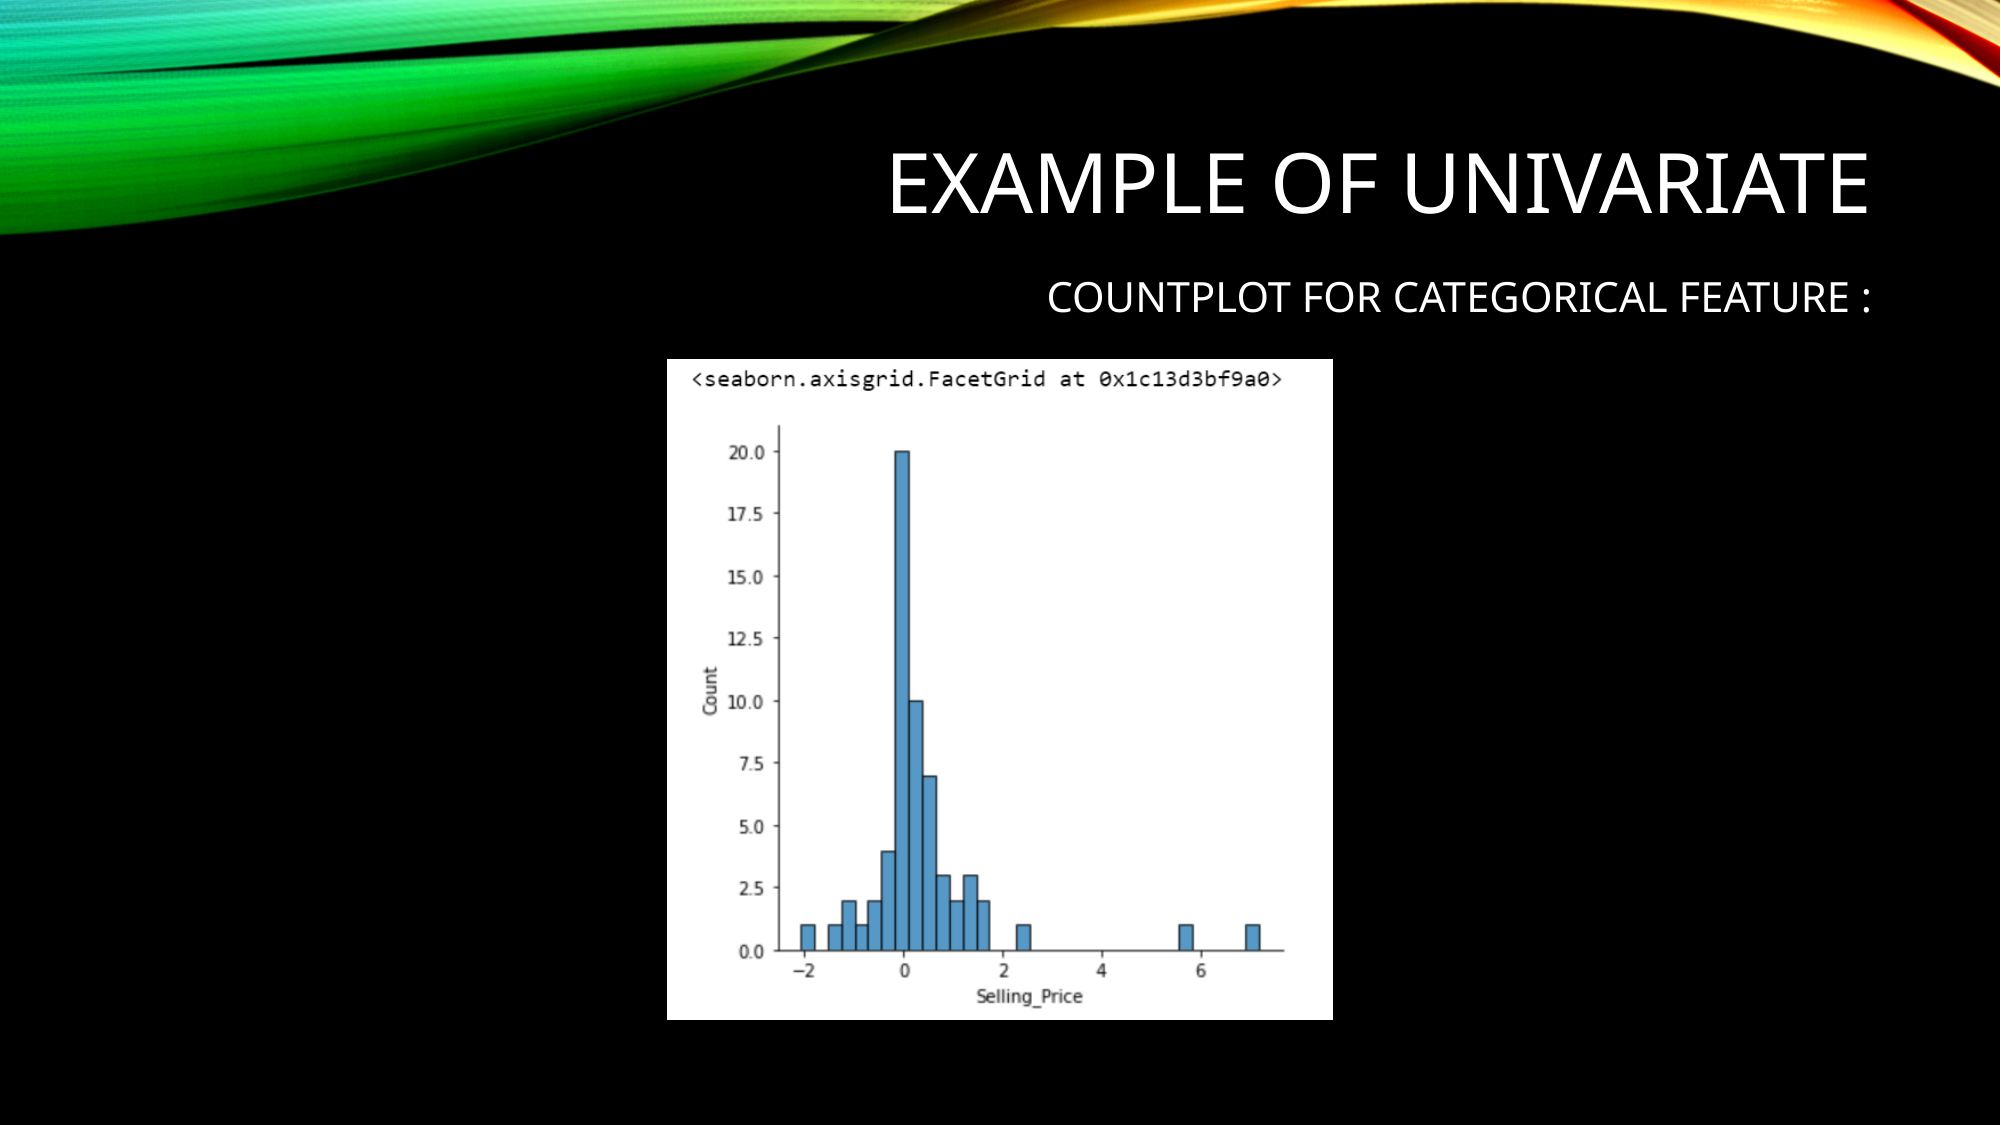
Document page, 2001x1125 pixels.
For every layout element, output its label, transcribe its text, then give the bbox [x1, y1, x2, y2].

picture [0, 0, 2000, 237]
title Example of Univariate Countplot for categorical feature : [474, 125, 1888, 338]
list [667, 359, 1333, 1021]
